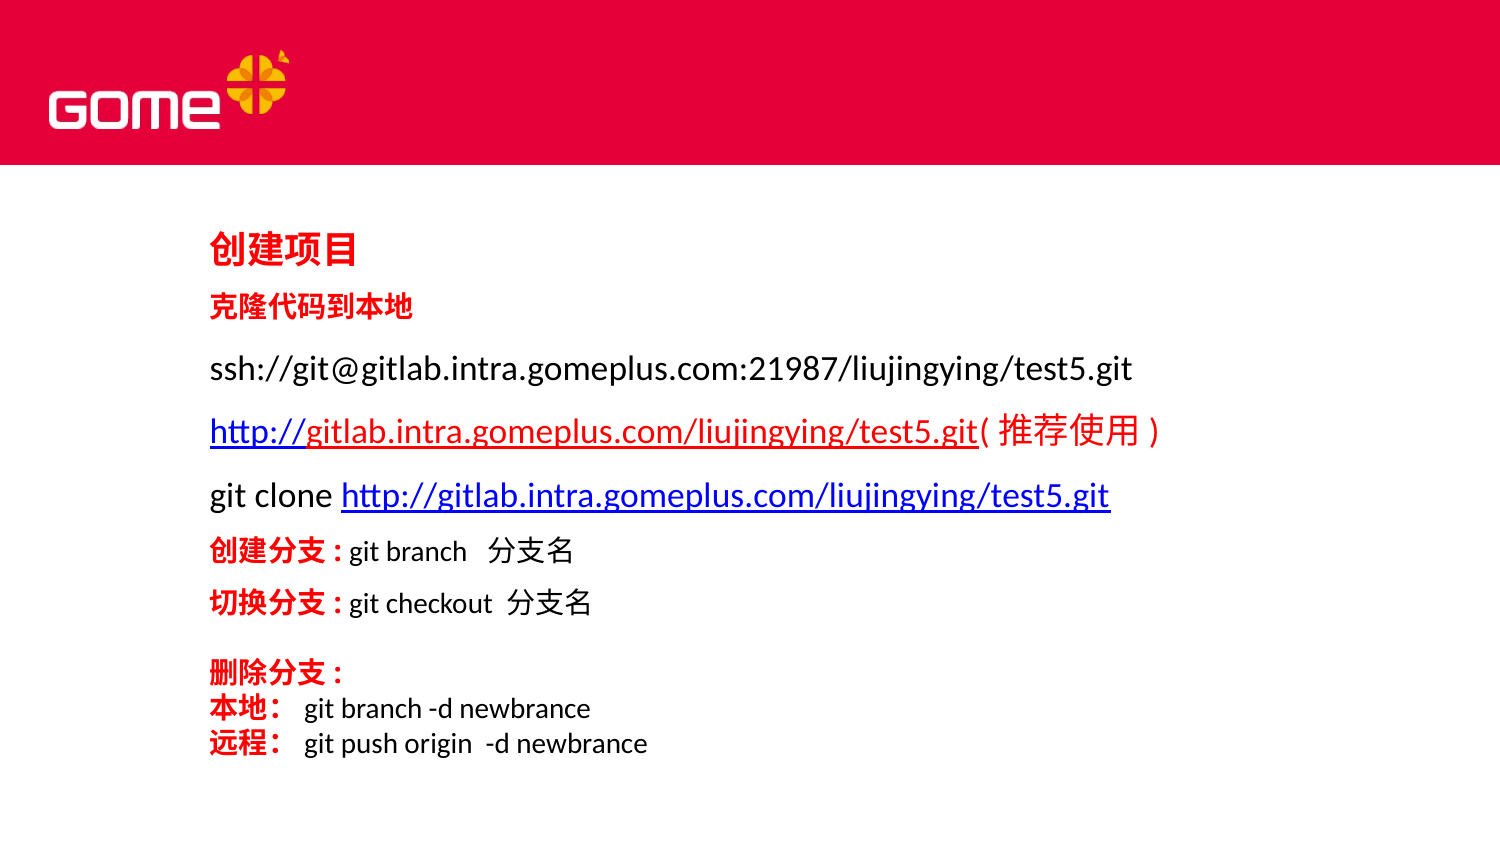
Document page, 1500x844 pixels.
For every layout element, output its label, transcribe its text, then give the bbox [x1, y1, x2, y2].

text_box 创建项目 克隆代码到本地 ssh://git@gitlab.intra.gomeplus.com:21987/liujingying/test5.git http://gitlab.intra.gomeplus.com/liujingying/test5.git(推荐使用) git clone http://gitlab.intra.gomeplus.com/liujingying/test5.git 创建分支: git branch 分支名 切换分支: git checkout 分支名 删除分支: 本地：git branch -d newbrance 远程：git push origin -d newbrance [194, 173, 1341, 844]
picture [0, 0, 1500, 165]
